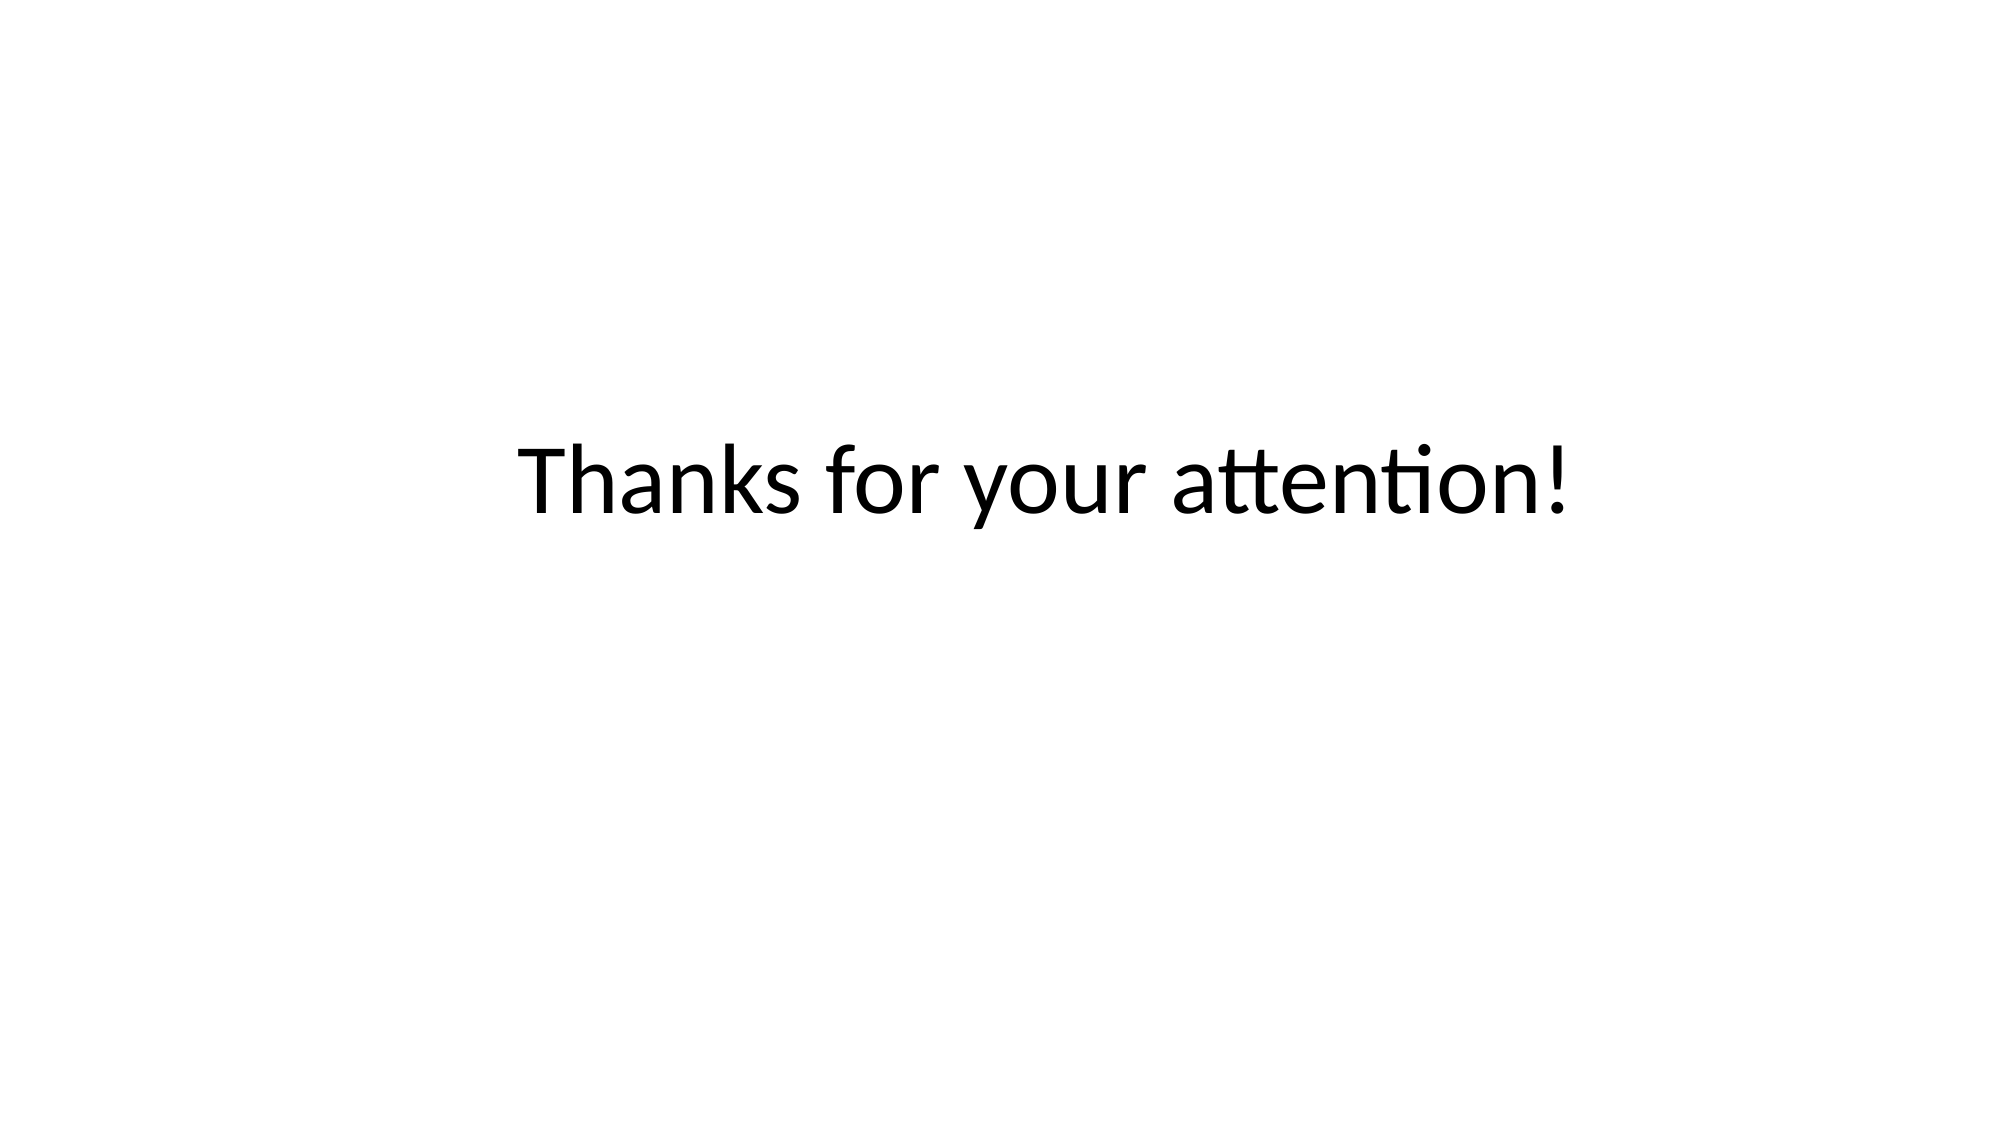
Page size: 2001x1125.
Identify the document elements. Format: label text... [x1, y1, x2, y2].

text_box Thanks for your attention! [503, 406, 1590, 541]
